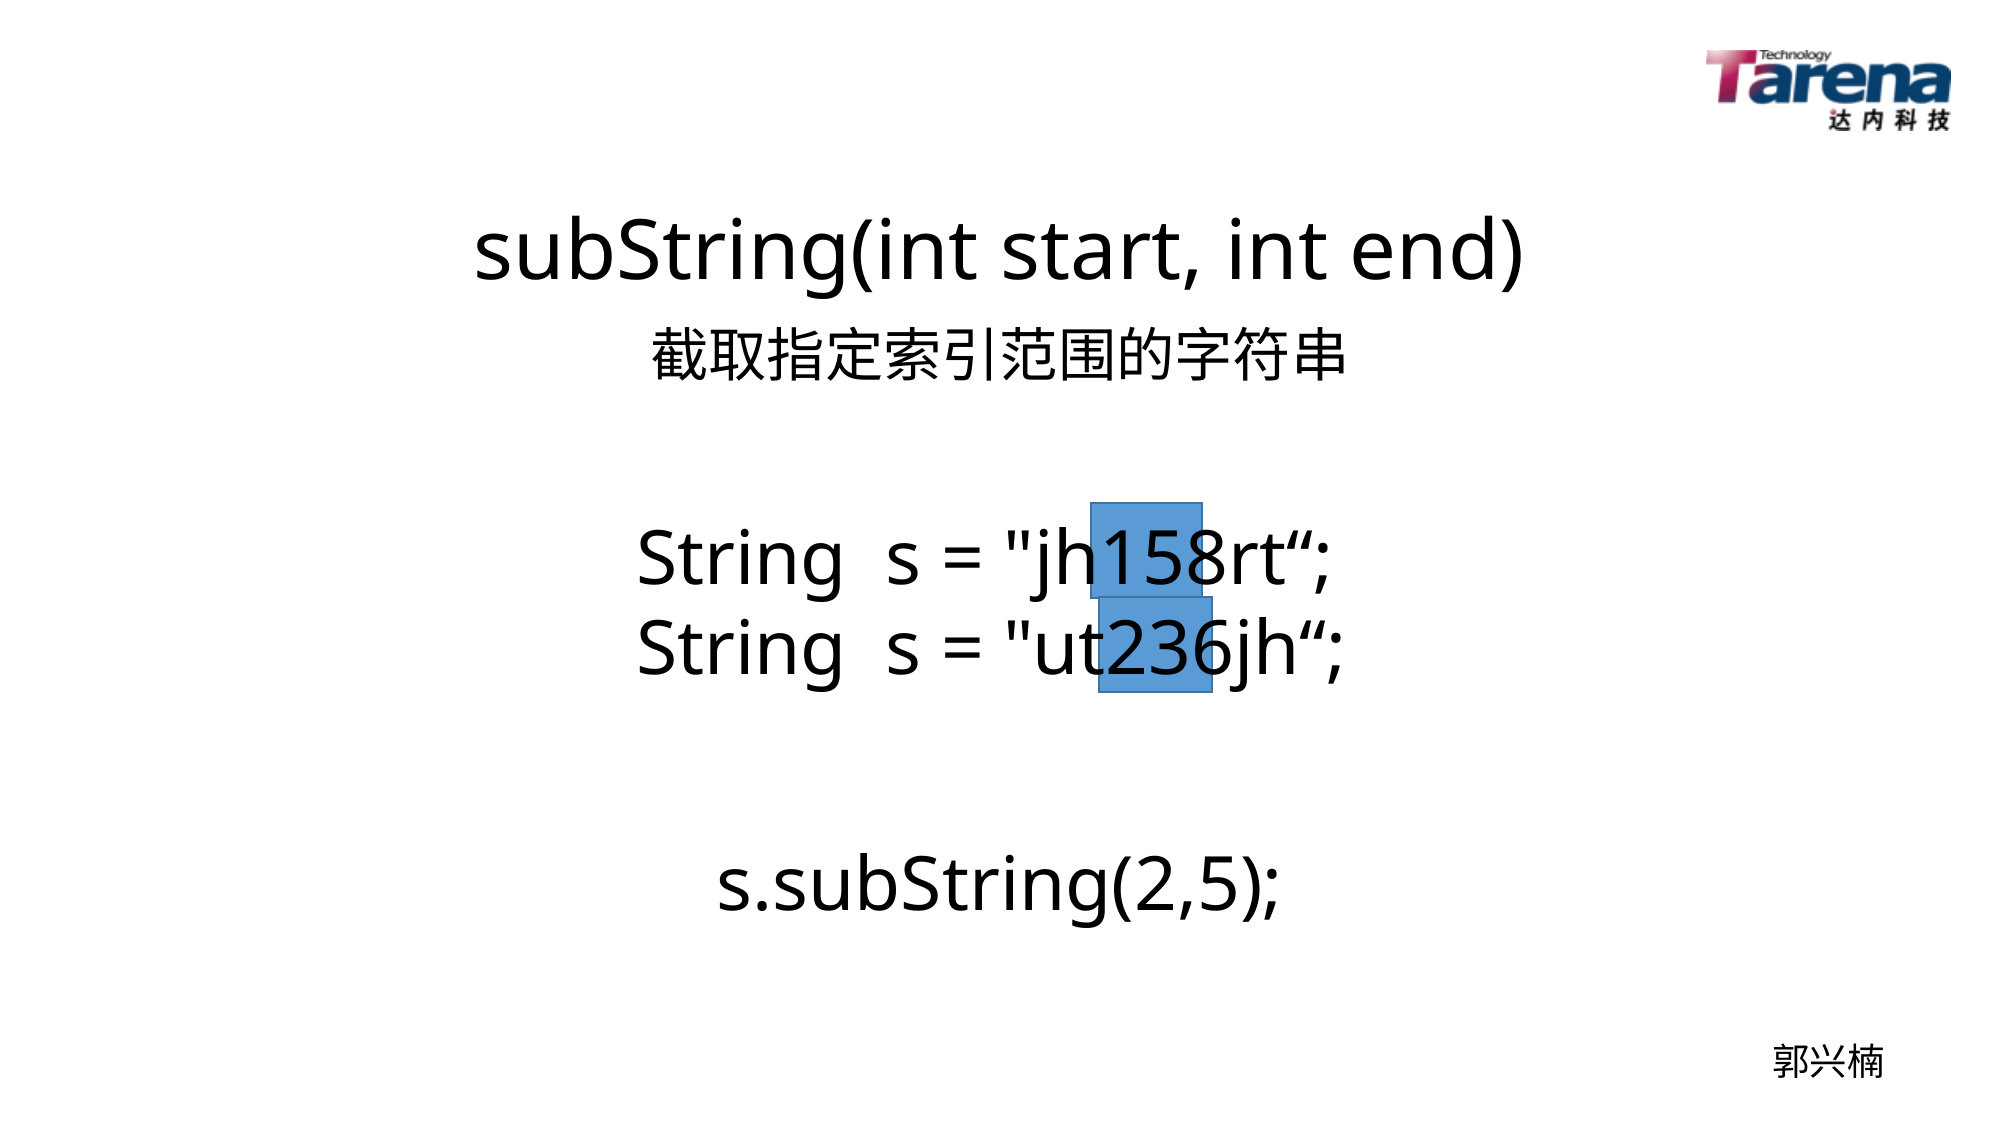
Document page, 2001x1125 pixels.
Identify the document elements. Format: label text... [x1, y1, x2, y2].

text_box String s = "jh158rt“; String s = "ut236jh“; [621, 502, 1650, 698]
picture [1706, 50, 1951, 131]
text_box 截取指定索引范围的字符串 [635, 310, 1365, 396]
text_box subString(int start, int end) [459, 189, 1541, 304]
text_box s.subString(2,5); [701, 828, 1298, 933]
